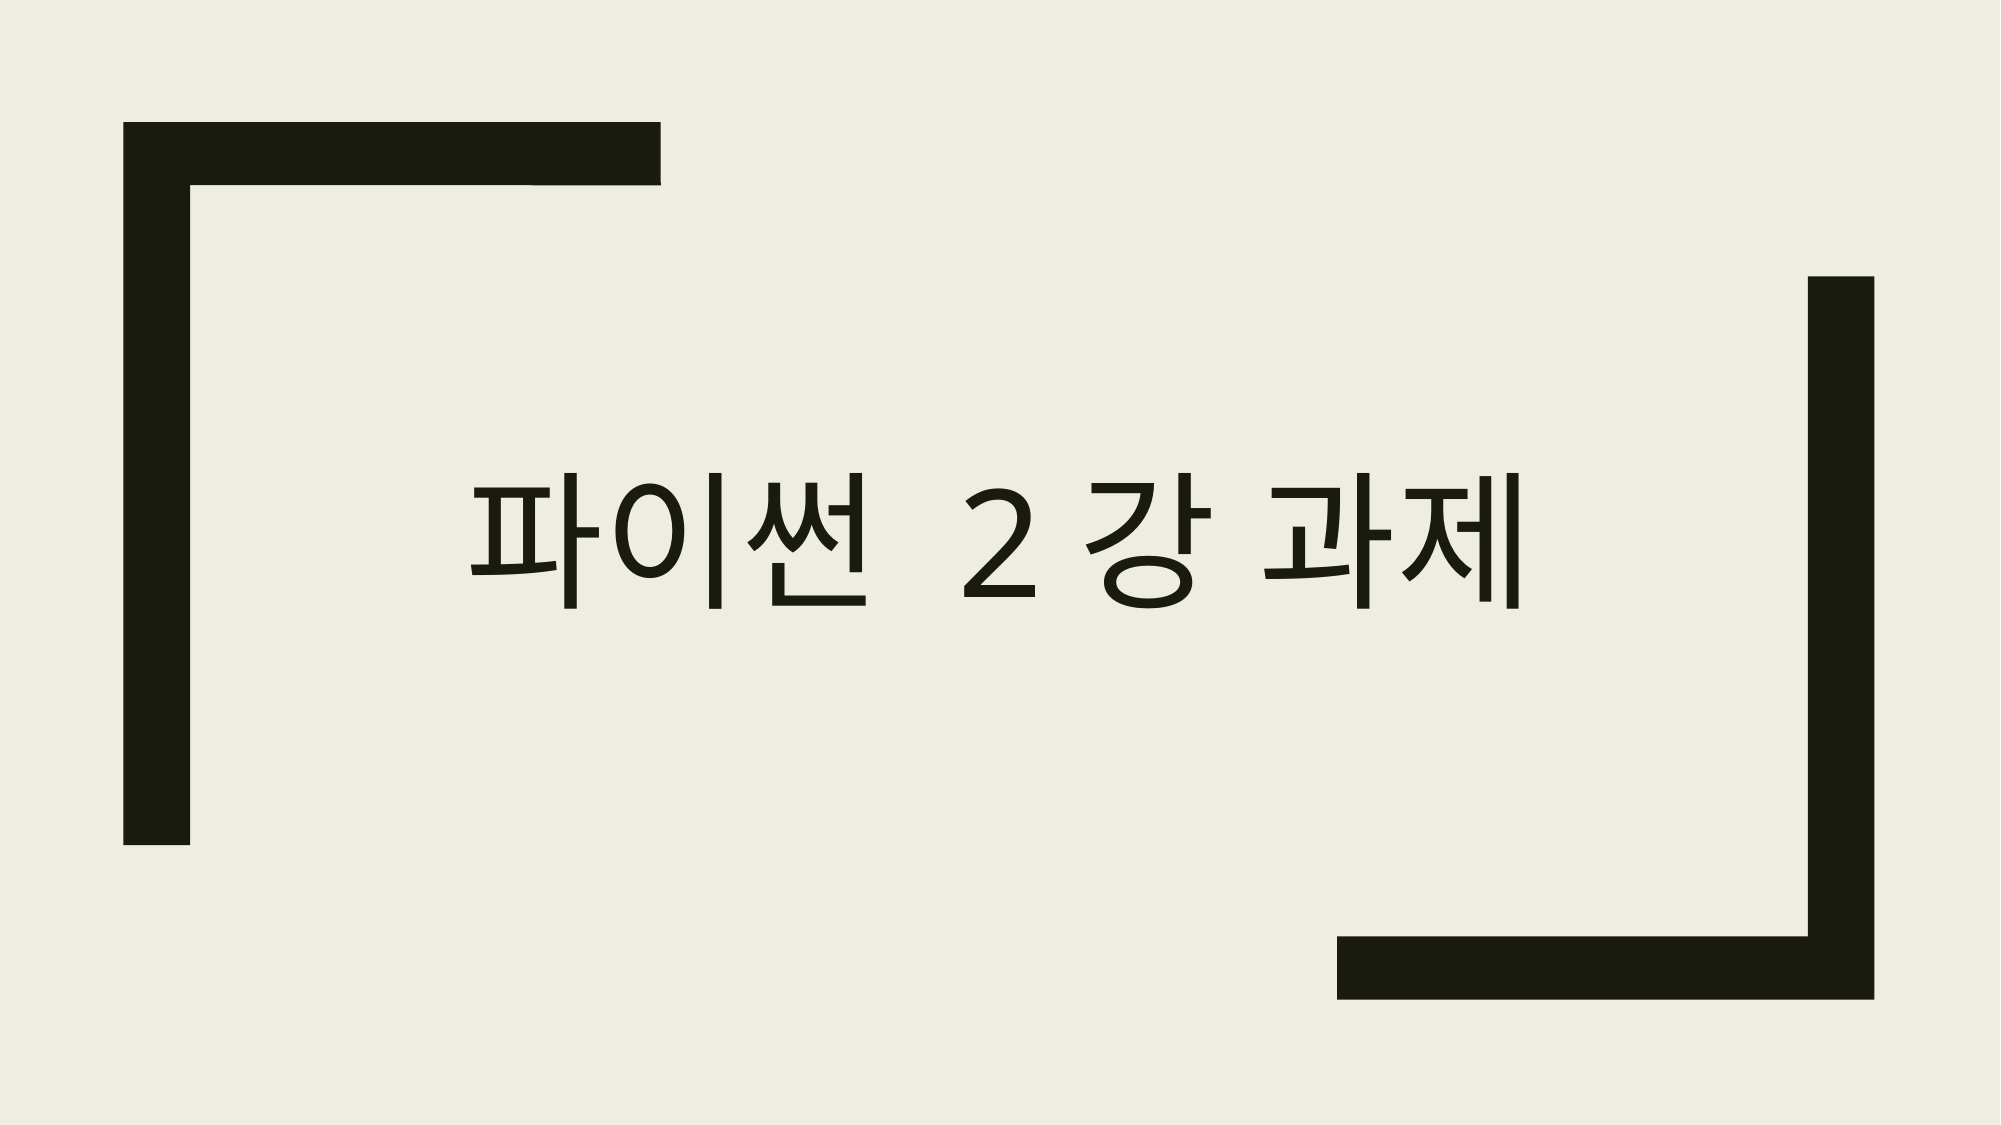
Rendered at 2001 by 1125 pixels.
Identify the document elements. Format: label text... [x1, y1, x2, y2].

title 파이썬 2강 과제 [314, 293, 1686, 638]
